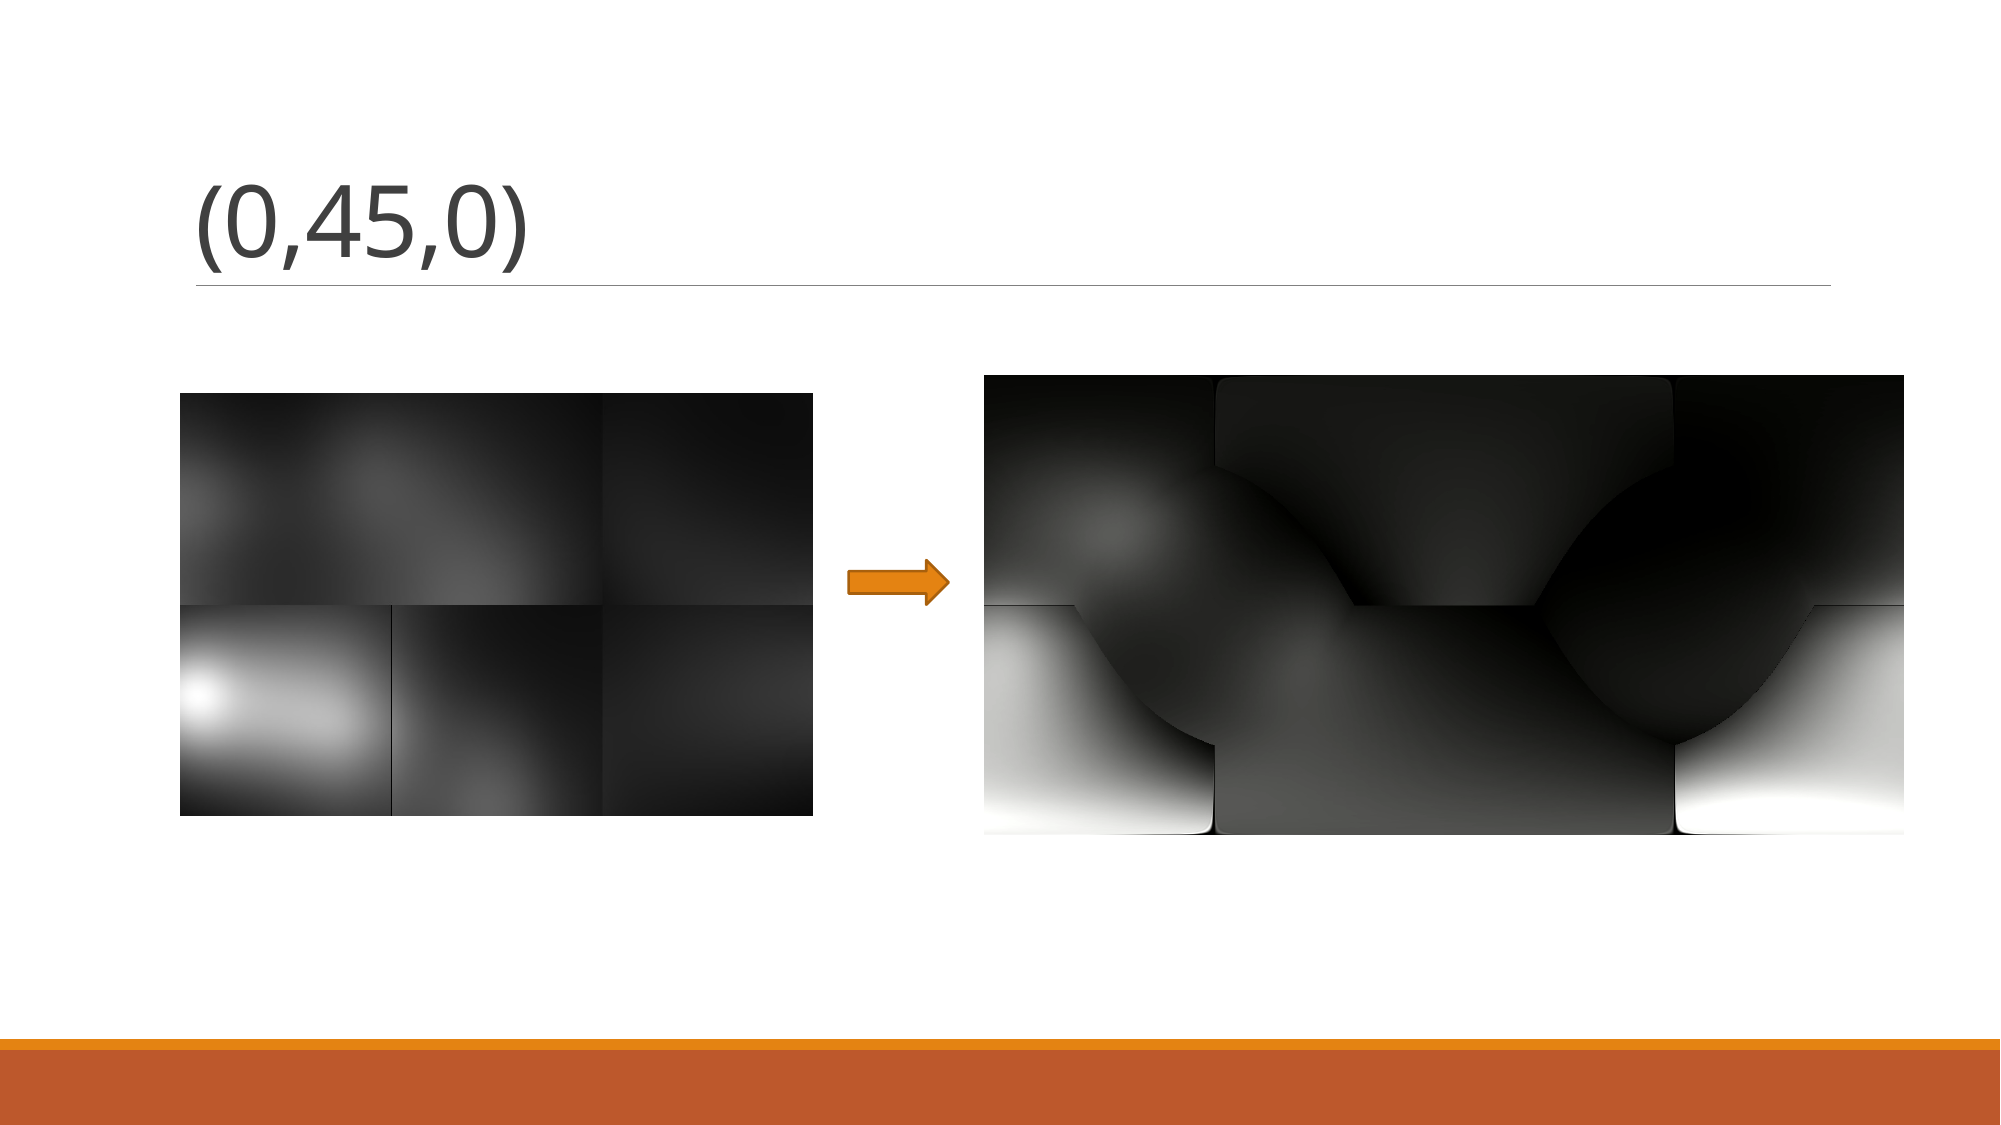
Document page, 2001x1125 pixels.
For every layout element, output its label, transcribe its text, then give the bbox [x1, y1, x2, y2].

title (0,45,0) [180, 47, 1830, 285]
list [179, 393, 813, 816]
text_box [847, 558, 950, 606]
picture [984, 374, 1904, 835]
